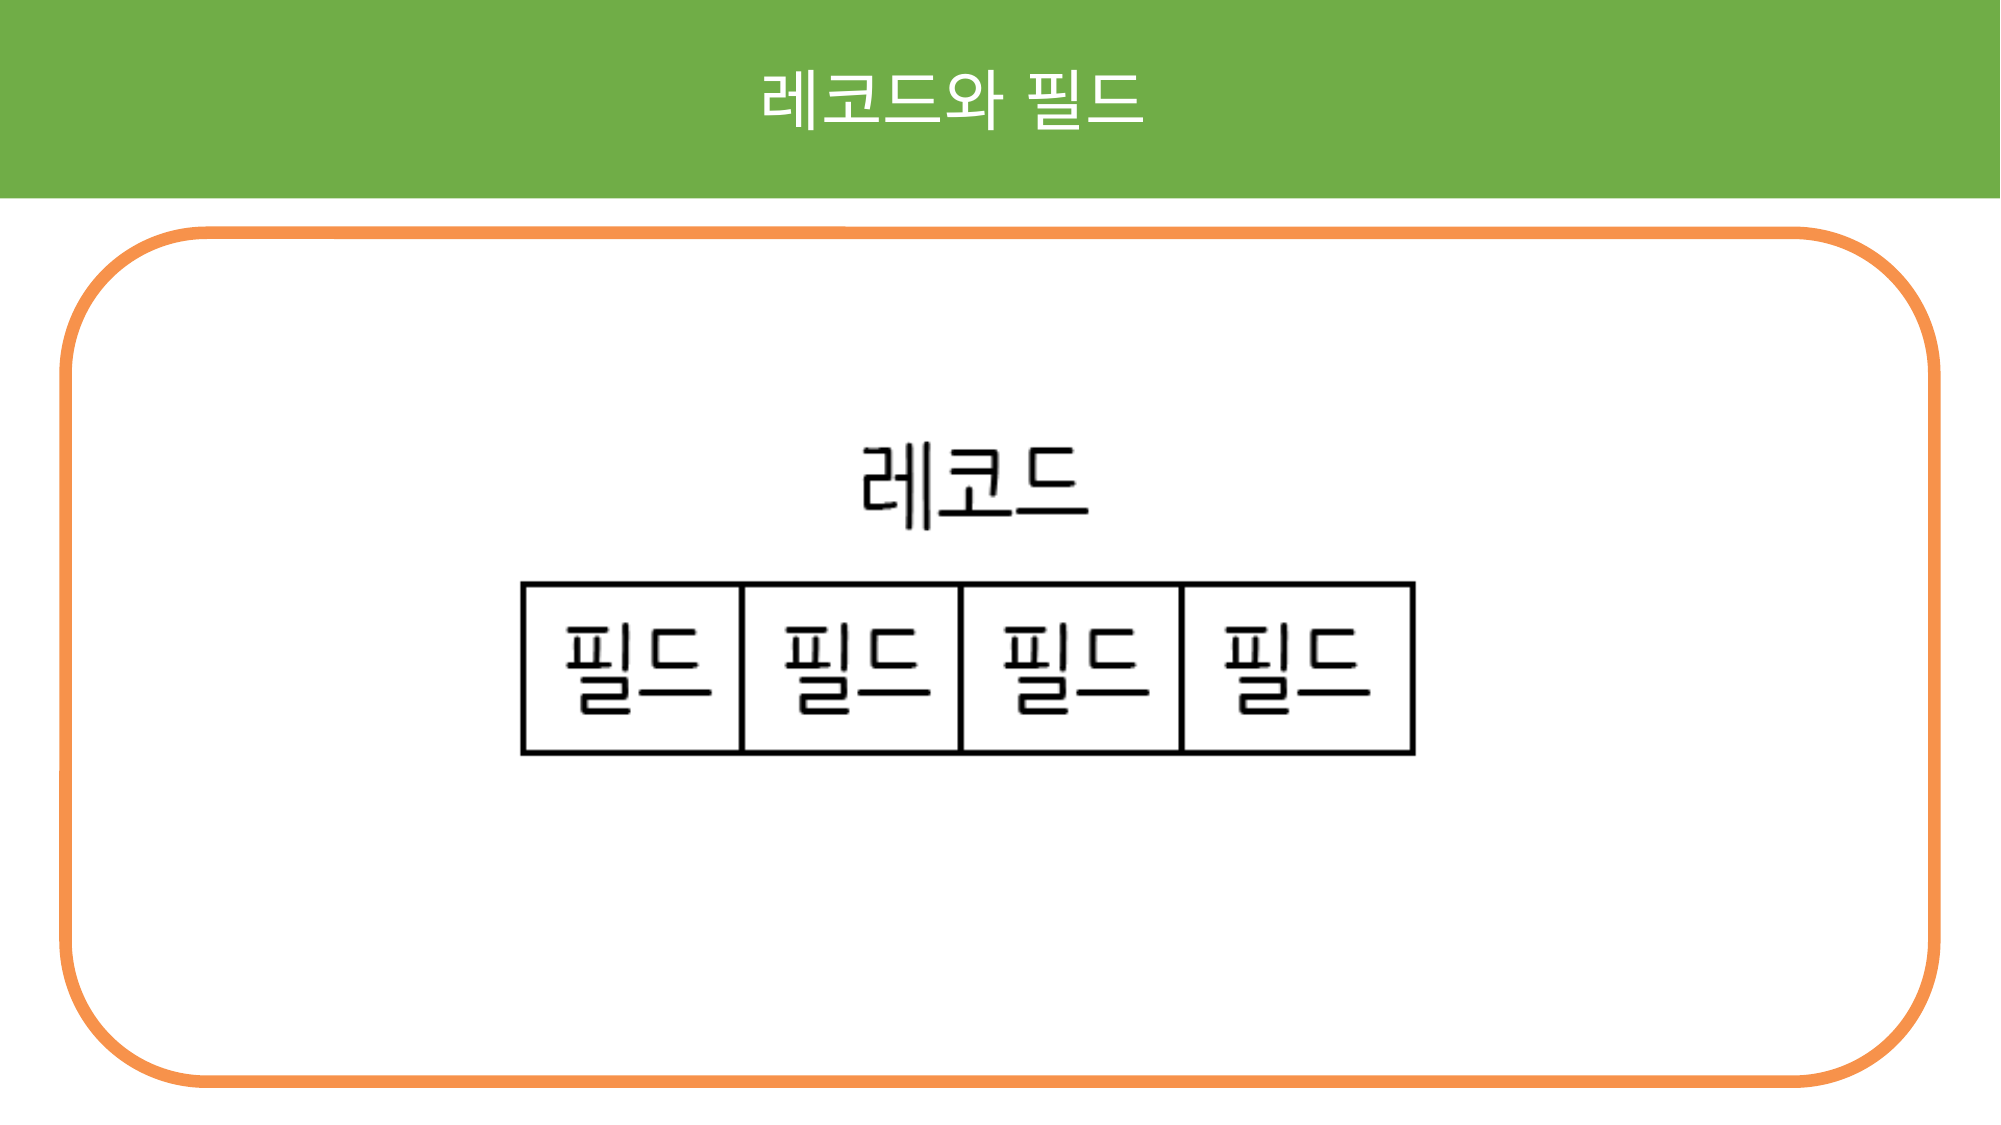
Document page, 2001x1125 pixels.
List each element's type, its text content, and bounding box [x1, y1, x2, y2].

picture [433, 281, 1475, 907]
text_box [0, 0, 2000, 199]
text_box [64, 231, 1936, 1083]
text_box 레코드와 필드 [656, 51, 1252, 146]
